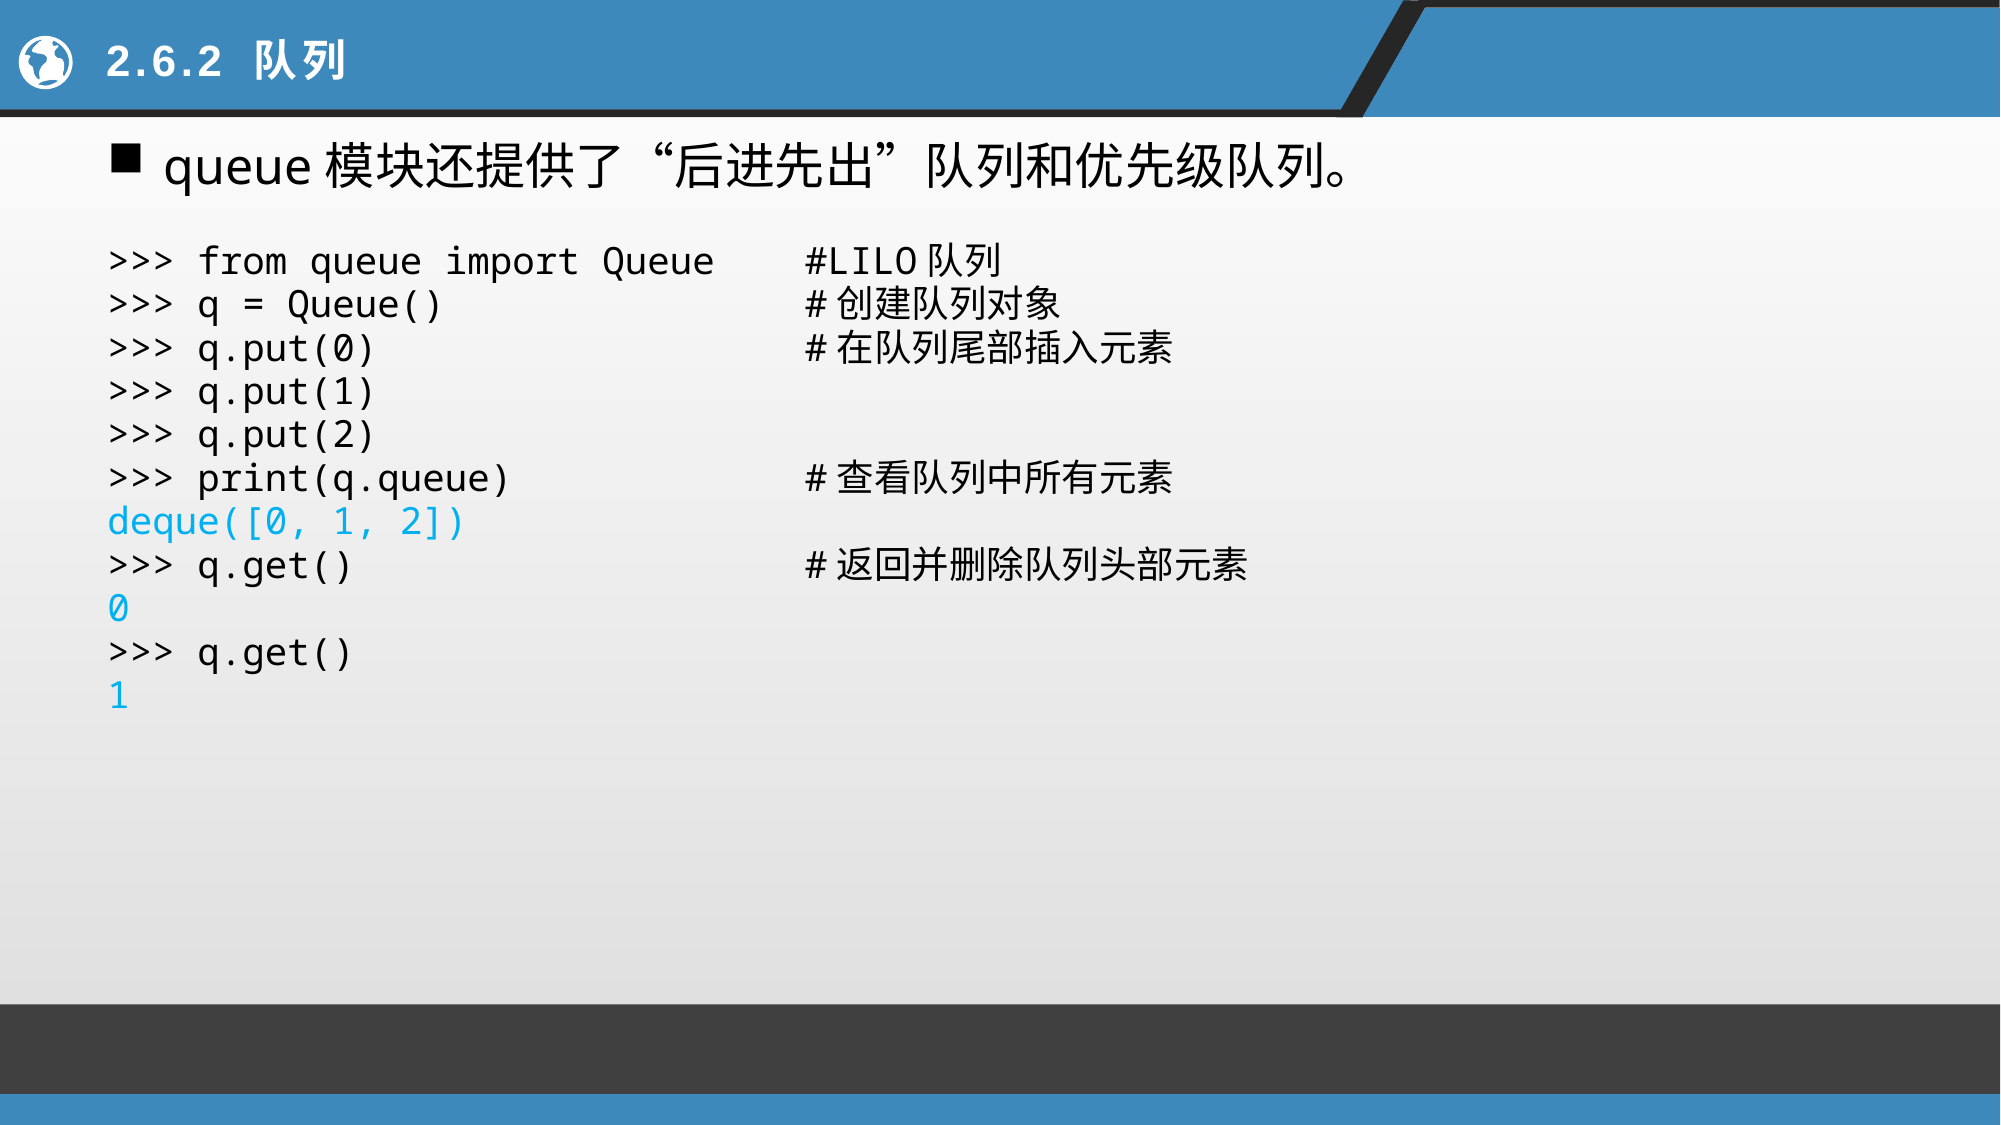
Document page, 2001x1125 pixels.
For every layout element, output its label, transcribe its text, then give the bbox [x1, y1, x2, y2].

list queue模块还提供了“后进先出”队列和优先级队列。 >>> from queue import Queue #LILO队列 >>> q = Queue() #创建队列对象 >>> q.put(0) #在队列尾部插入元素 >>> q.put(1) >>> q.put(2) >>> print(q.queue) #查看队列中所有元素 deque([0, 1, 2]) >>> q.get() #返回并删除队列头部元素 0 >>> q.get() 1 [90, 146, 1921, 976]
title 2.6.2 队列 [90, 24, 977, 93]
